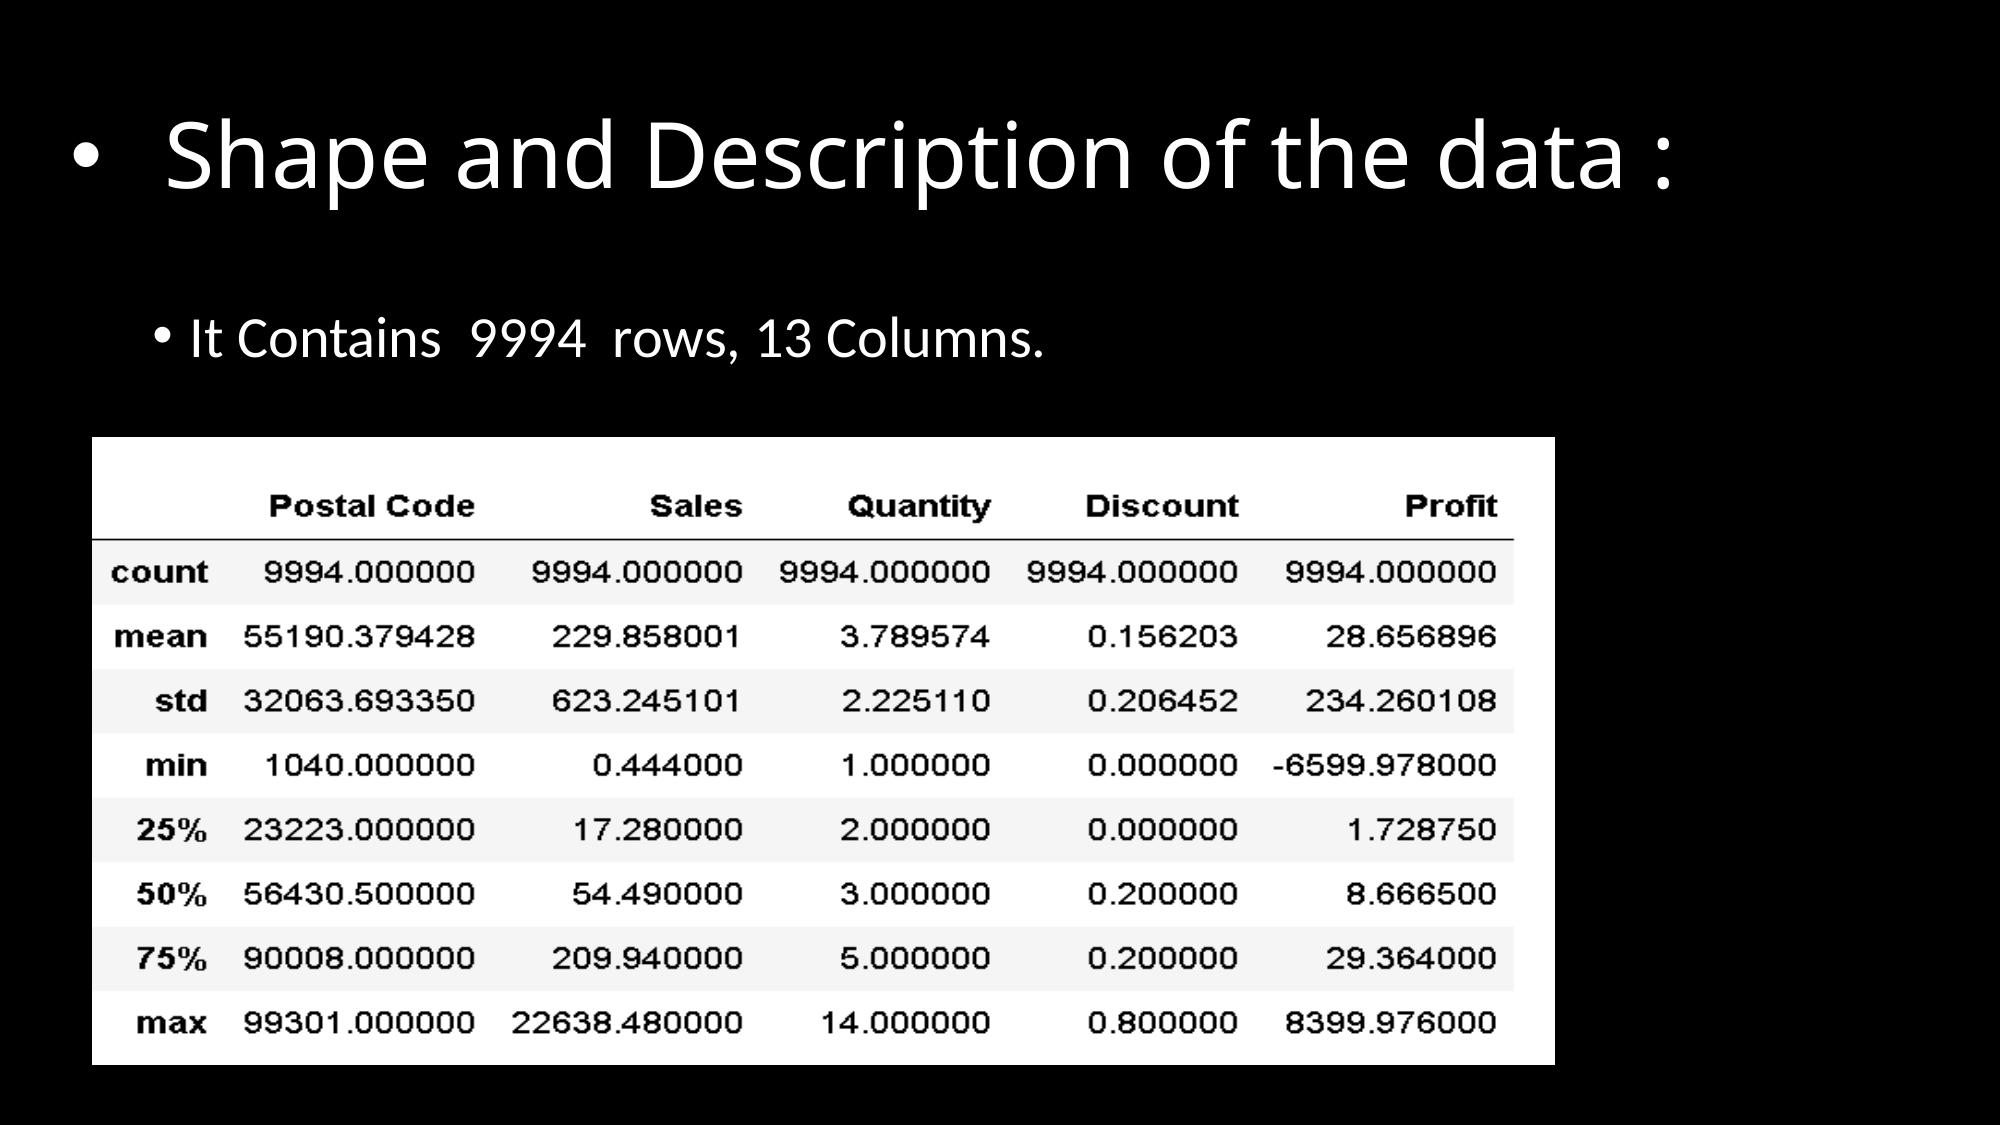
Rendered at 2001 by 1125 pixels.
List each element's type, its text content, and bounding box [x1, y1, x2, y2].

list It Contains 9994 rows, 13 Columns. [137, 299, 1863, 1014]
picture [92, 437, 1555, 1066]
title Shape and Description of the data : [55, 39, 1863, 278]
